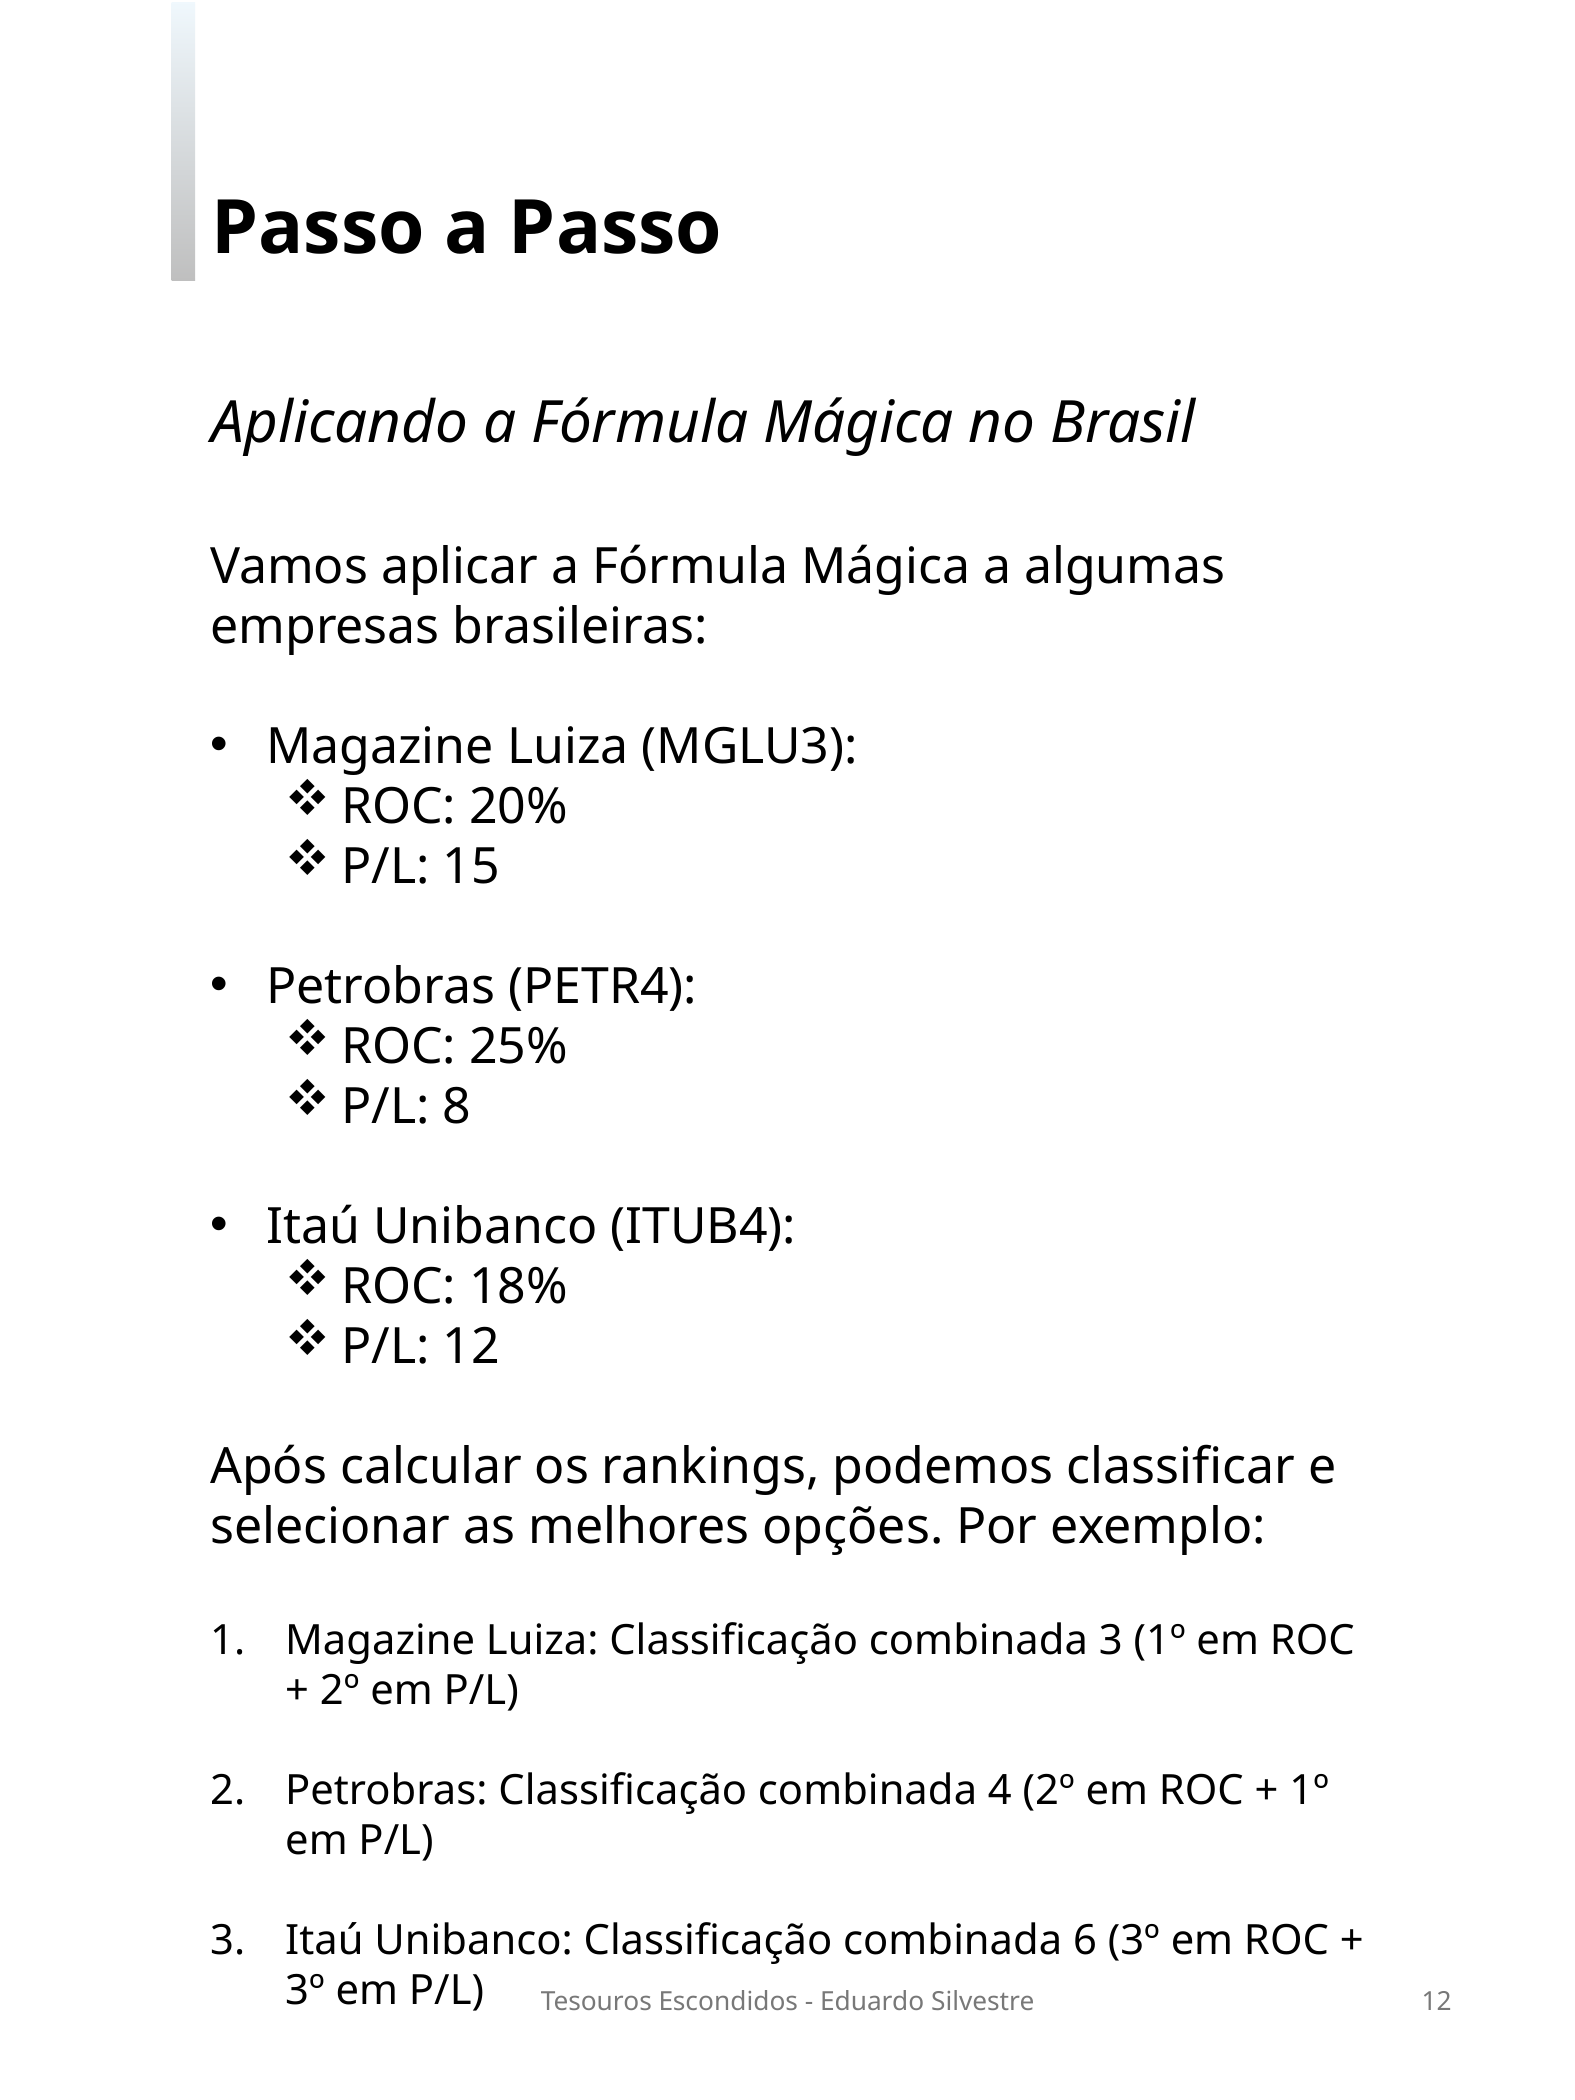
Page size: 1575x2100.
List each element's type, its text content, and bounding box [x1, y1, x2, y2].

footer Tesouros Escondidos - Eduardo Silvestre [521, 1946, 1054, 2059]
text_box Passo a Passo [197, 171, 1394, 277]
slide_number 12 [1112, 1946, 1467, 2059]
text_box Aplicando a Fórmula Mágica no Brasil [196, 377, 1394, 462]
text_box Vamos aplicar a Fórmula Mágica a algumas empresas brasileiras: Magazine Luiza (MGLU3): ROC: 20% P/L: 15 Petrobras (PETR4): ROC: 25% P/L: 8 Itaú Unibanco (ITUB4): ROC: 18% P/L: 12 Após calcular os rankings, podemos classificar e selecionar as melhores opções. Por exemplo: Magazine Luiza: Classificação combinada 3 (1º em ROC + 2º em P/L) Petrobras: Classificação combinada 4 (2º em ROC + 1º em P/L) Itaú Unibanco: Classificação combinada 6 (3º em ROC + 3º em P/L) [195, 525, 1393, 2066]
text_box [170, 1, 197, 282]
